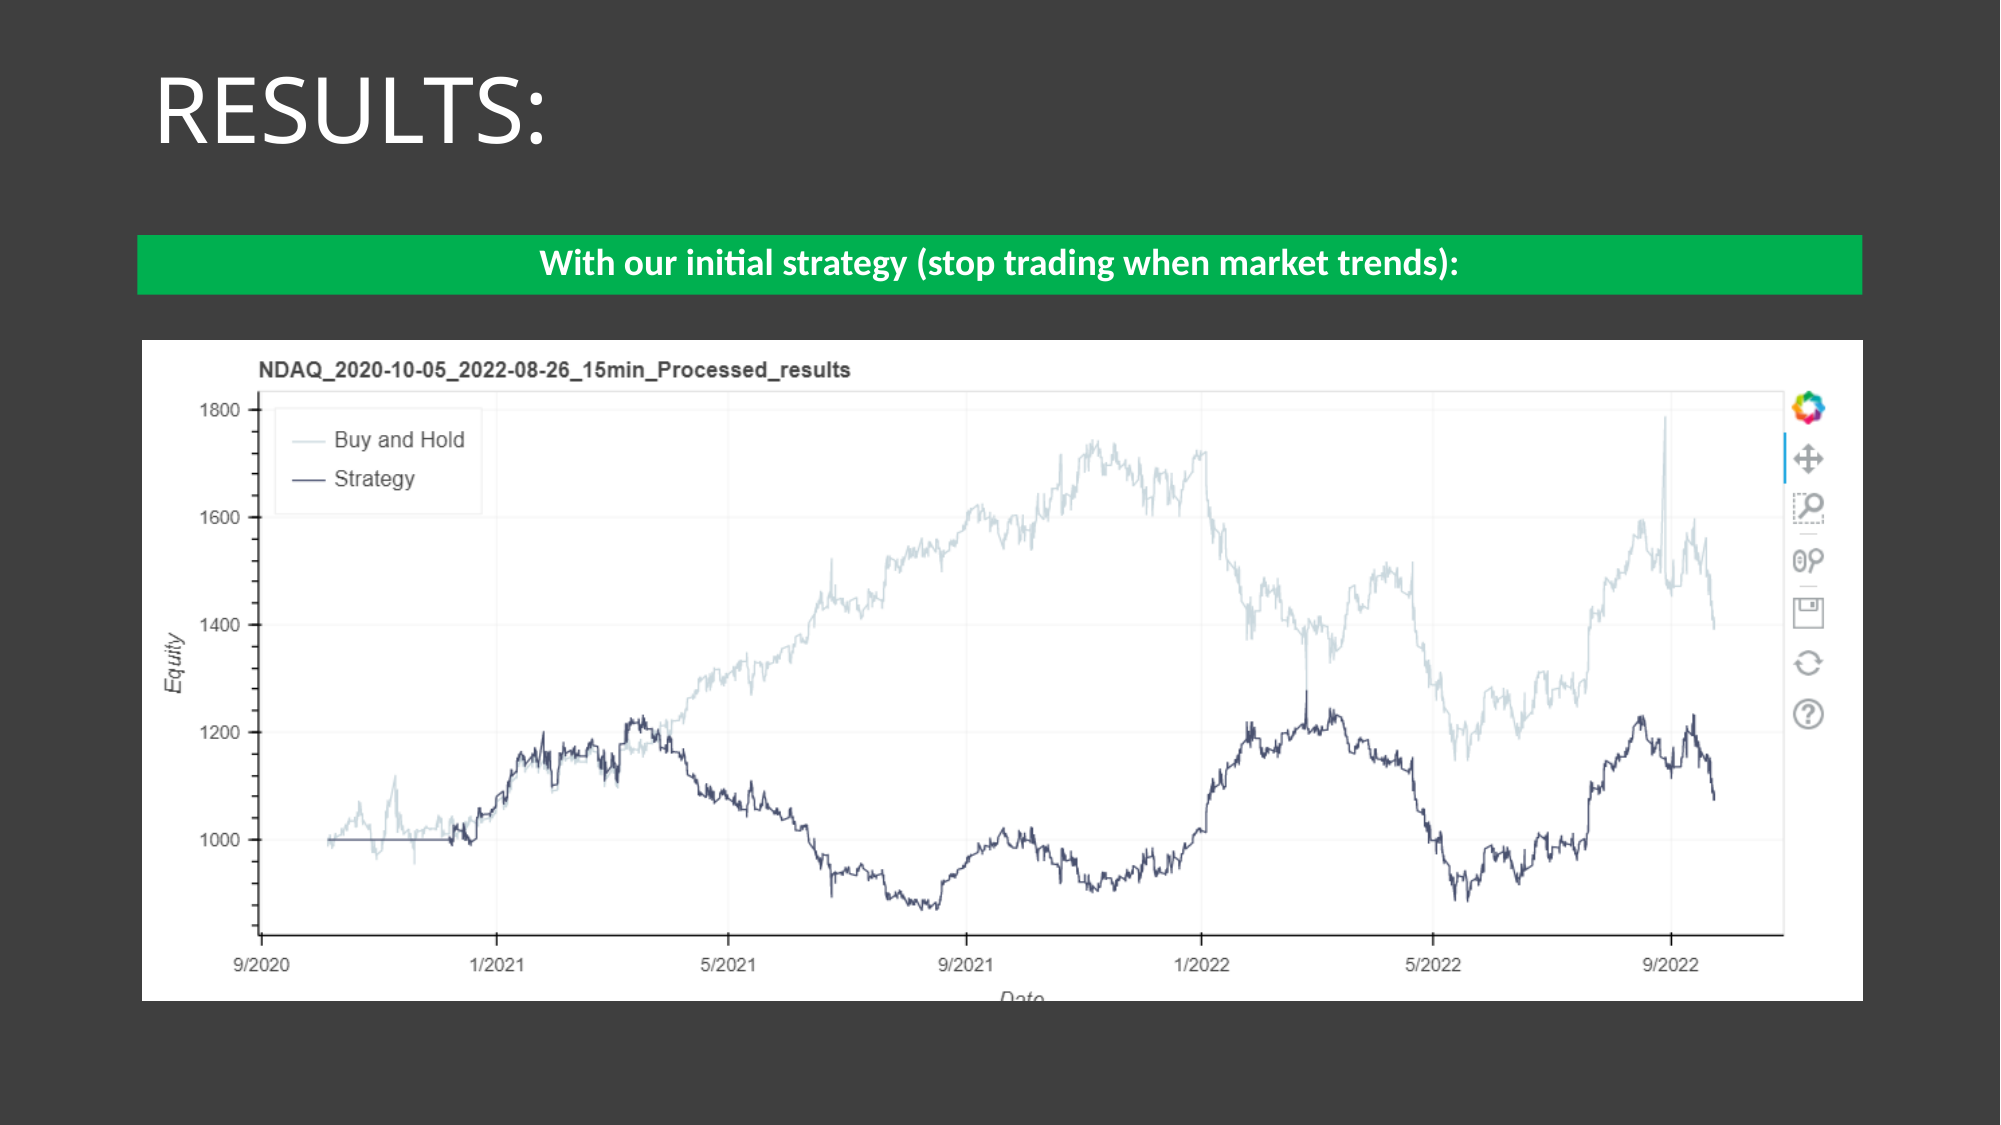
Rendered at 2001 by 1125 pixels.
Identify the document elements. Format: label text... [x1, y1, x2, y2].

title RESULTS: [137, 4, 1863, 224]
list [137, 327, 1982, 1052]
text_box [137, 491, 142, 713]
list With our initial strategy (stop trading when market trends): [137, 235, 1863, 295]
picture [142, 340, 1863, 1001]
